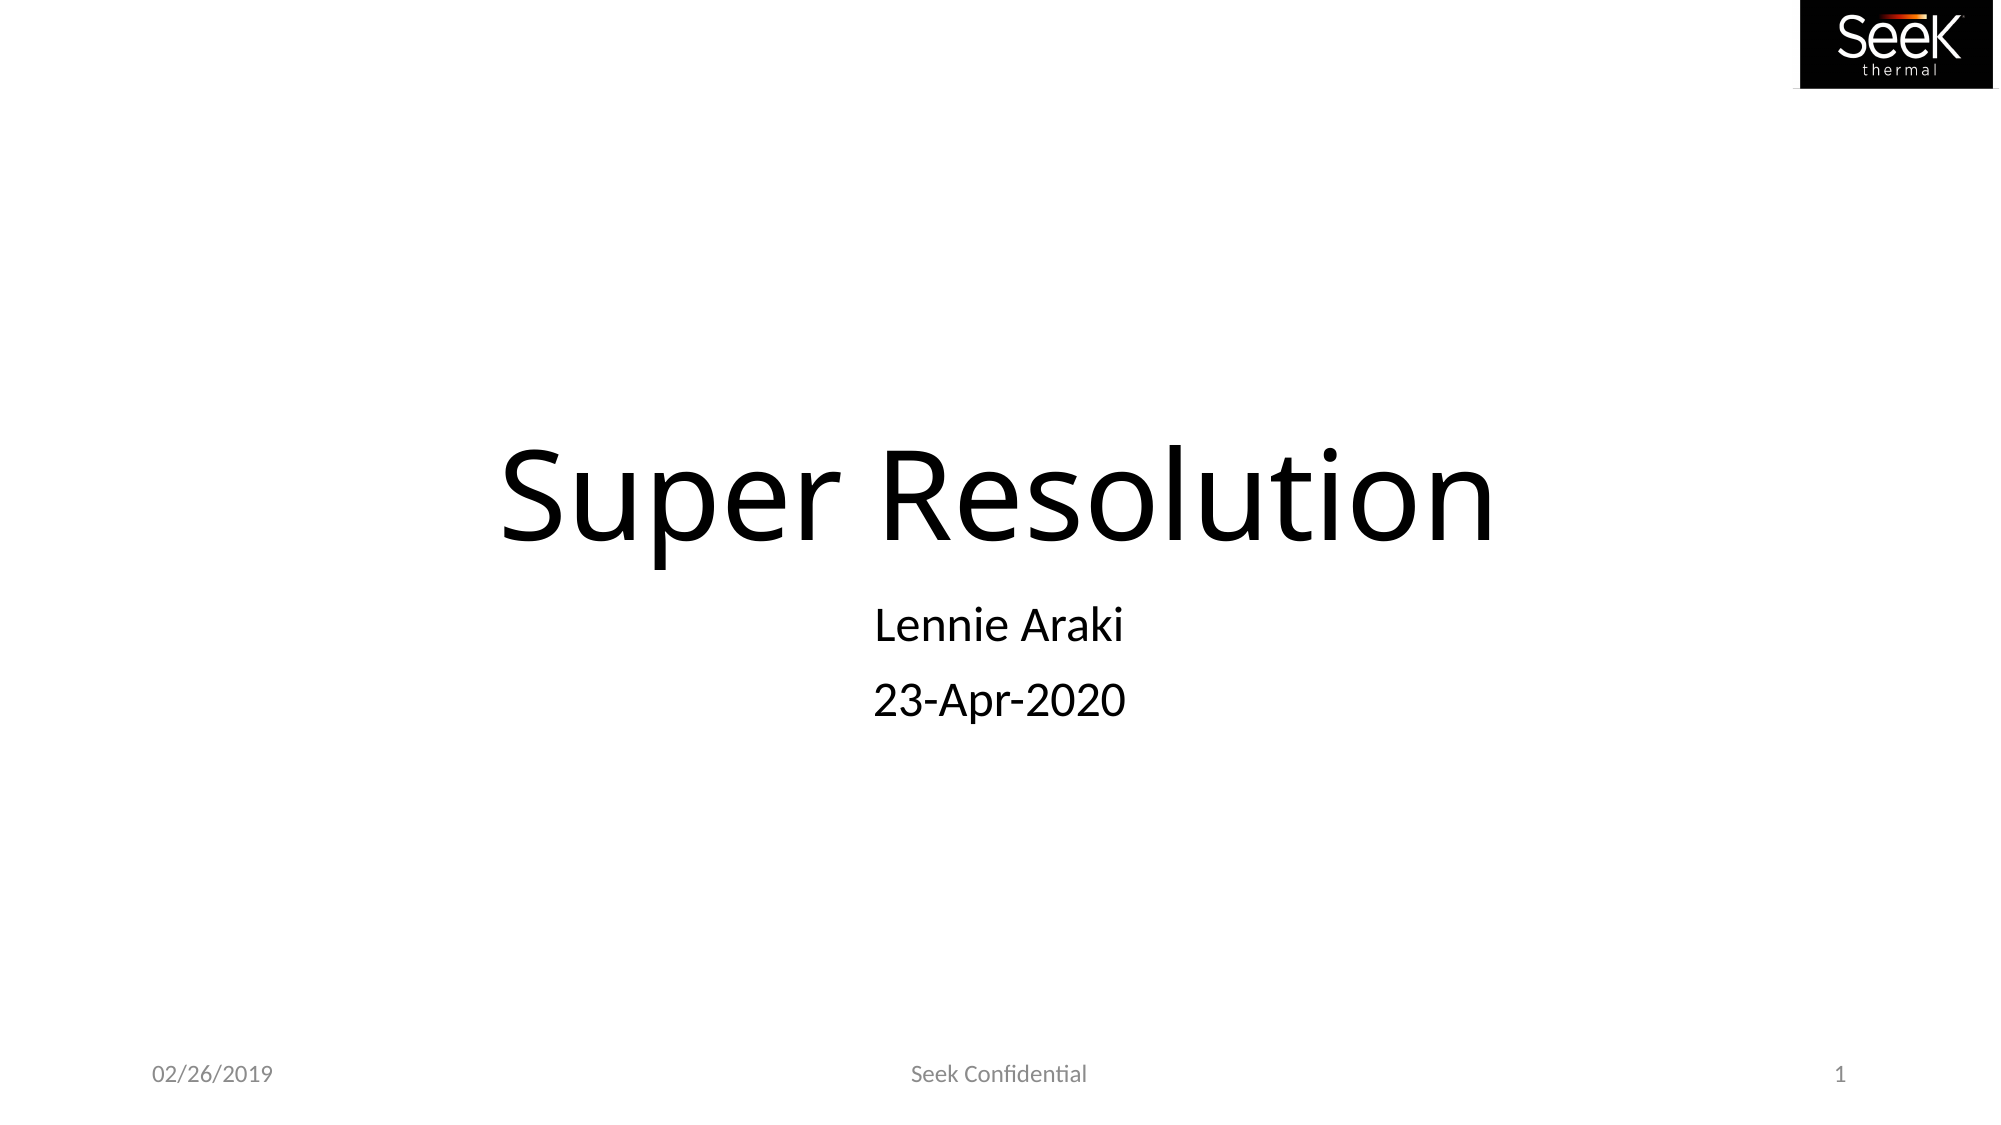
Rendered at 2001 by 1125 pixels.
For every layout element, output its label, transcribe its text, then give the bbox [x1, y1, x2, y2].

picture [1792, 0, 1999, 89]
text_box 1 [1412, 1042, 1862, 1102]
text_box Seek Confidential [662, 1042, 1337, 1102]
text_box 02/26/2019 [137, 1042, 587, 1102]
text_box Super Resolution [249, 184, 1749, 575]
text_box Lennie Araki 23-Apr-2020 [249, 590, 1749, 862]
